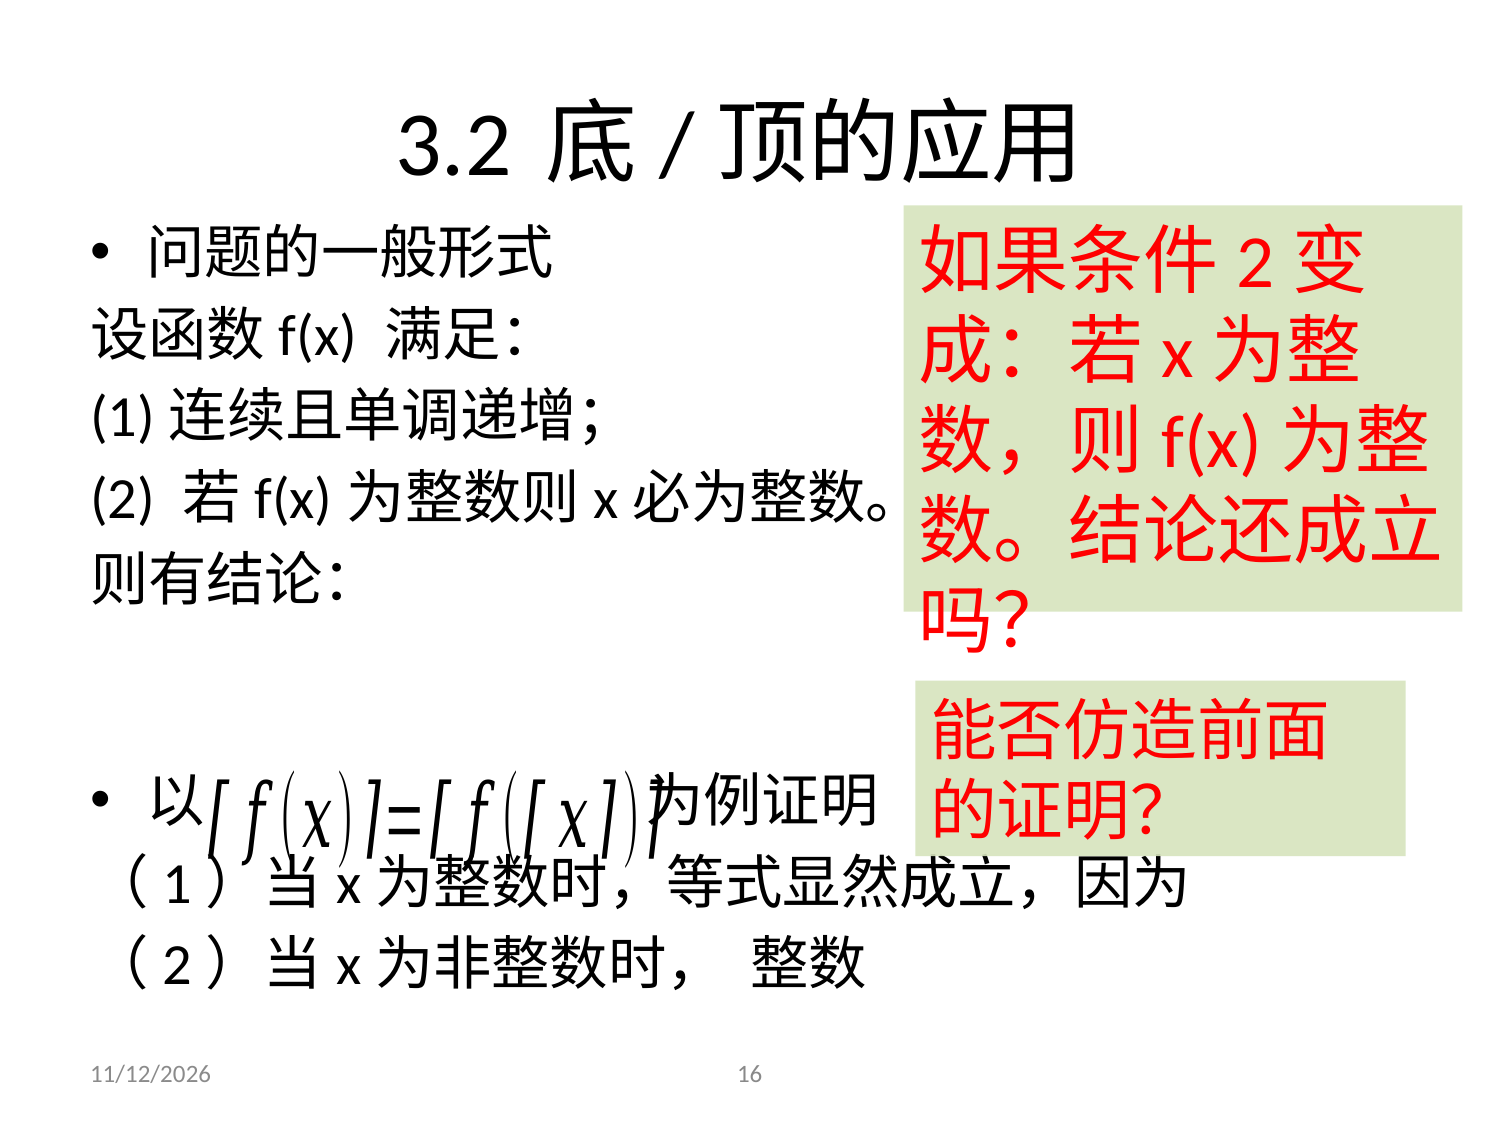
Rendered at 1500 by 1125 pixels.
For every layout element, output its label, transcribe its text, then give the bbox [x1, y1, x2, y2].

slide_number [75, 1042, 425, 1103]
title 3.2 底/顶的应用 [75, 45, 1425, 233]
slide_number 16 [512, 1042, 988, 1103]
text_box 如果条件2变成：若x为整数，则f(x)为整数。结论还成立吗？ [903, 205, 1463, 612]
